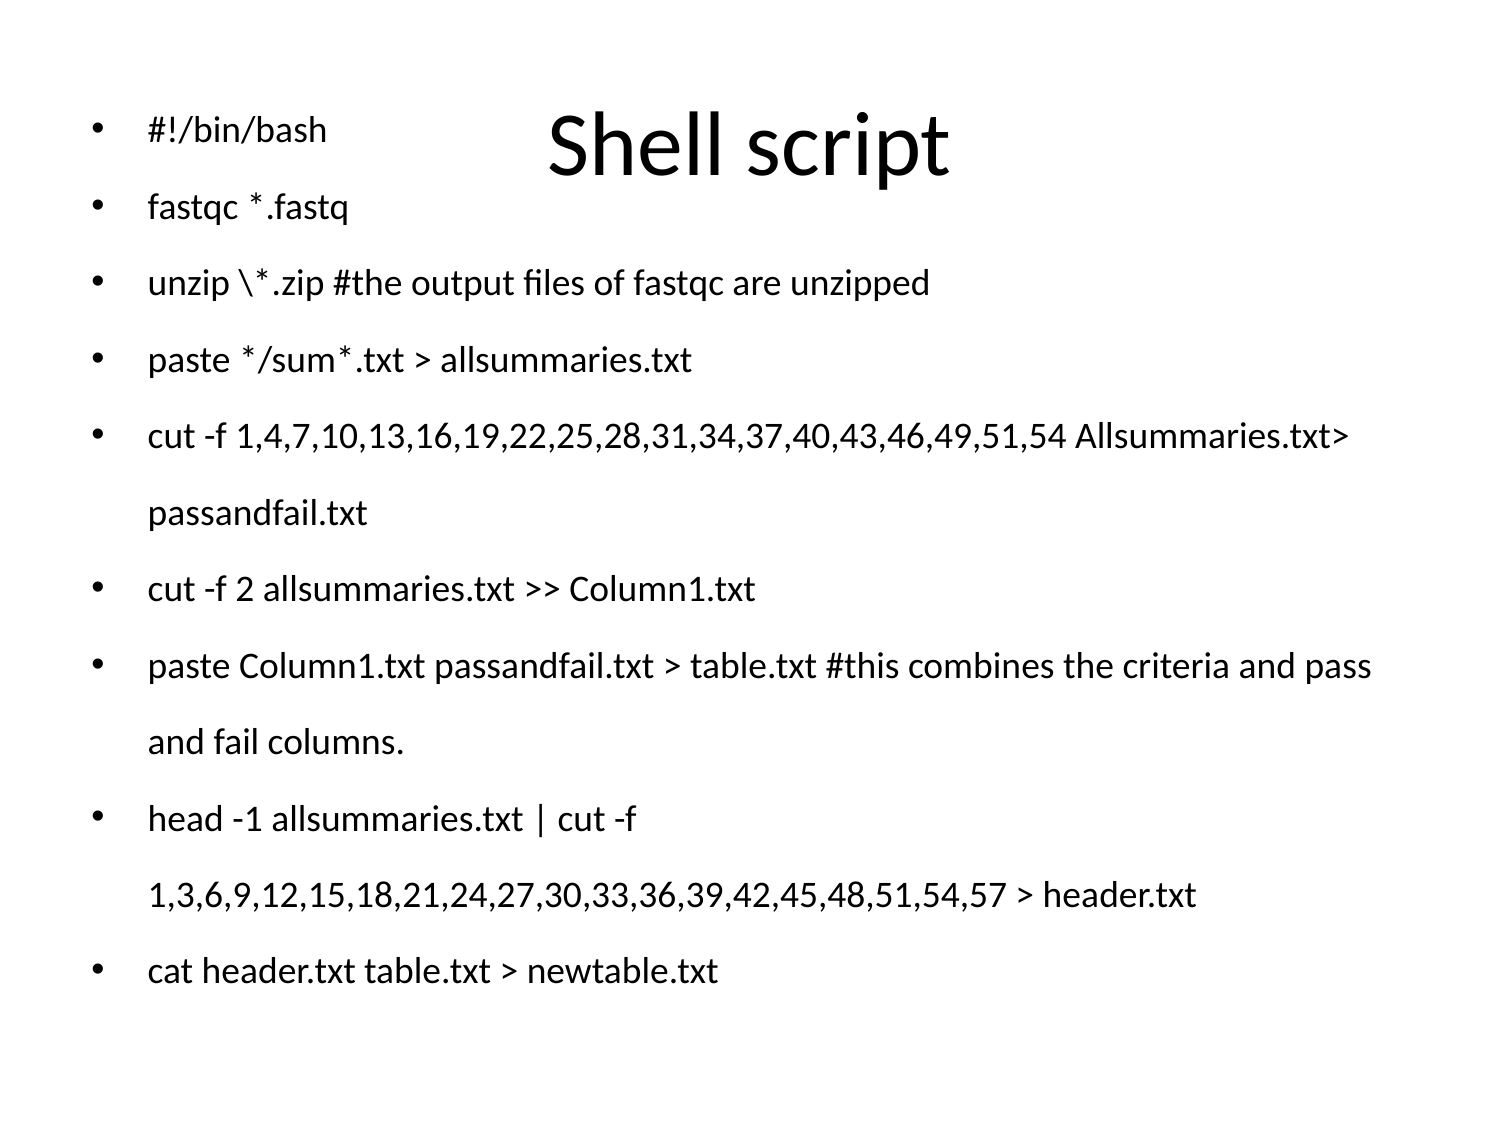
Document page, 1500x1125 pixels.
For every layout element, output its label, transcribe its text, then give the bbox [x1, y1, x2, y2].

text_box Shell script [75, 45, 1425, 233]
text_box #!/bin/bash fastqc *.fastq unzip \*.zip #the output files of fastqc are unzipped paste */sum*.txt > allsummaries.txt cut -f 1,4,7,10,13,16,19,22,25,28,31,34,37,40,43,46,49,51,54 Allsummaries.txt> passandfail.txt cut -f 2 allsummaries.txt >> Column1.txt paste Column1.txt passandfail.txt > table.txt #this combines the criteria and pass and fail columns. head -1 allsummaries.txt | cut -f 1,3,6,9,12,15,18,21,24,27,30,33,36,39,42,45,48,51,54,57 > header.txt cat header.txt table.txt > newtable.txt [76, 66, 1427, 960]
